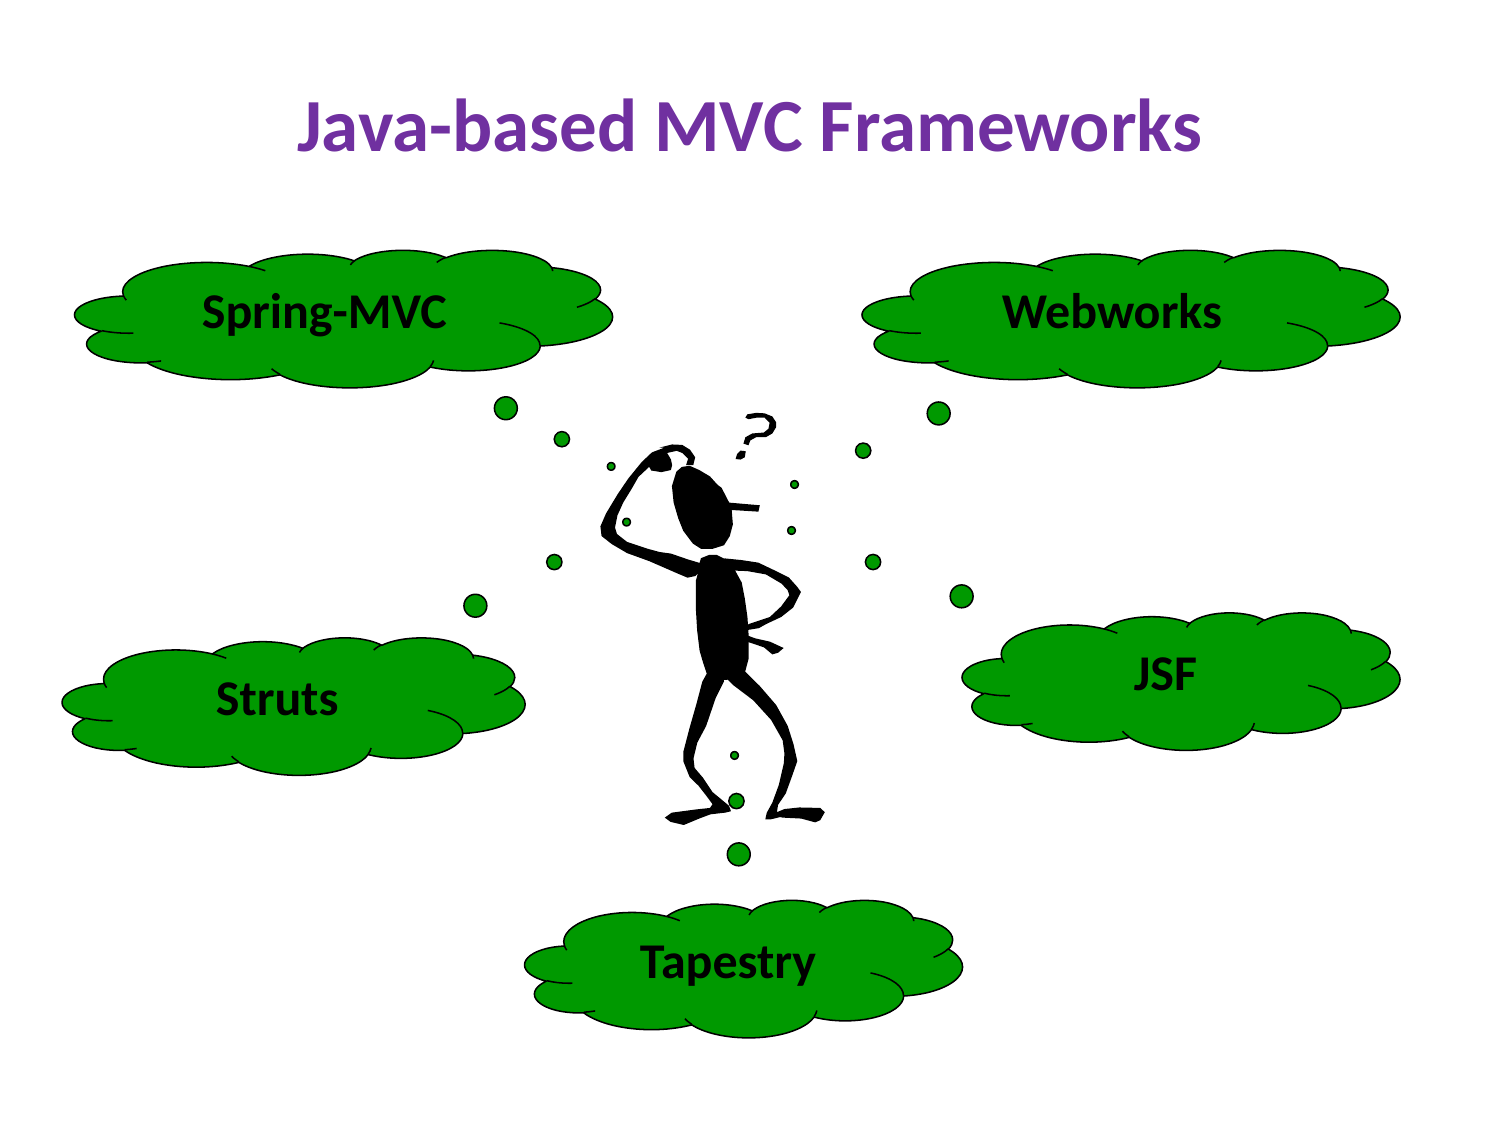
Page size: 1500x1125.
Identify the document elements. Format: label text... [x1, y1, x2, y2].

text_box Webworks [927, 401, 951, 425]
text_box JSF [865, 554, 881, 570]
text_box Spring-MVC [554, 431, 570, 447]
text_box Spring-MVC [494, 396, 518, 420]
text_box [599, 412, 826, 826]
text_box Tapestry [727, 842, 751, 866]
text_box Spring-MVC [74, 250, 613, 388]
text_box Struts [62, 637, 526, 776]
text_box Webworks [855, 443, 871, 459]
text_box Tapestry [524, 900, 963, 1038]
text_box Struts [463, 594, 487, 618]
title Java-based MVC Frameworks [75, 62, 1425, 180]
text_box JSF [950, 584, 974, 608]
text_box Webworks [861, 250, 1401, 388]
text_box Struts [546, 554, 562, 570]
text_box JSF [962, 612, 1401, 751]
